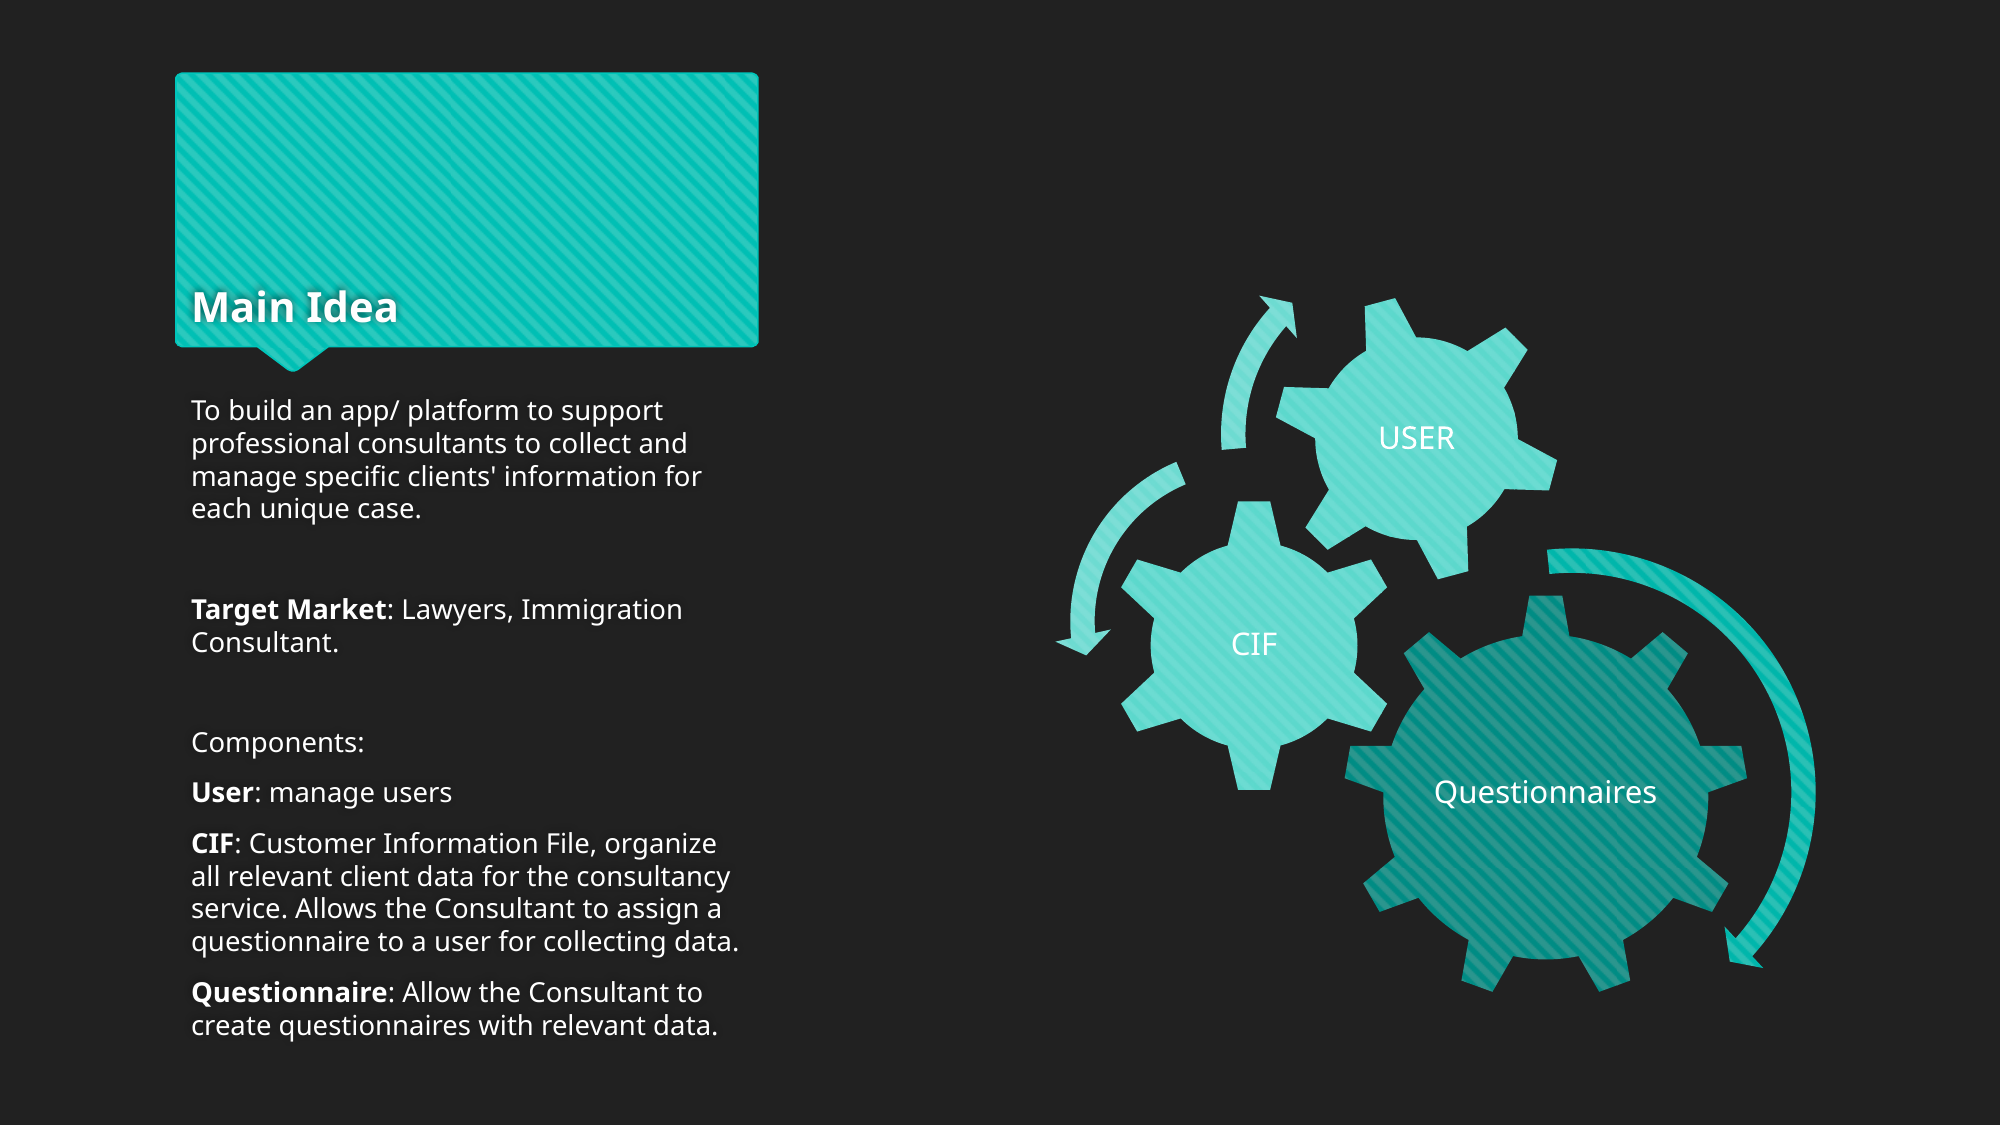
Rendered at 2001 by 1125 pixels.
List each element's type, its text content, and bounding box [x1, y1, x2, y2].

title Main Idea [176, 73, 758, 339]
list To build an app/ platform to support professional consultants to collect and manage specific clients' information for each unique case. Target Market: Lawyers, Immigration Consultant. Components: User: manage users CIF: Customer Information File, organize all relevant client data for the consultancy service. Allows the Consultant to assign a questionnaire to a user for collecting data. Questionnaire: Allow the Consultant to create questionnaires with relevant data. [176, 370, 758, 1063]
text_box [840, 261, 1919, 1001]
